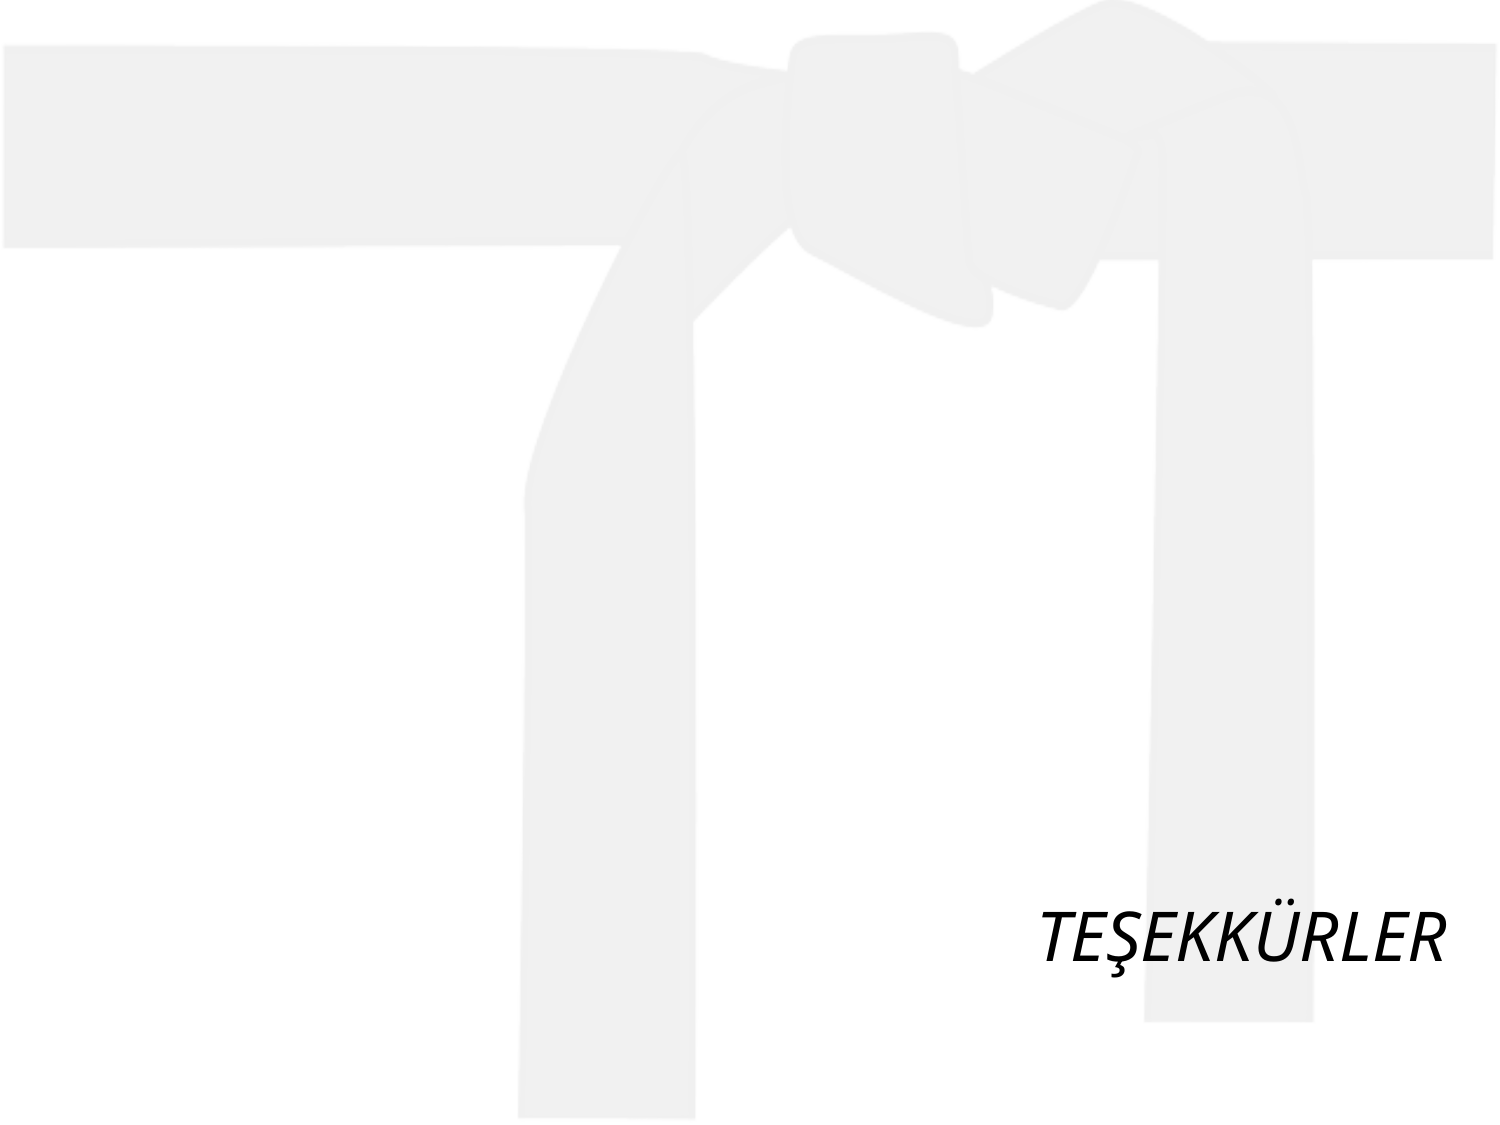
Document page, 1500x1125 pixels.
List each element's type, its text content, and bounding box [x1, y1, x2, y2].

title TEŞEKKÜRLER [112, 846, 1463, 1034]
